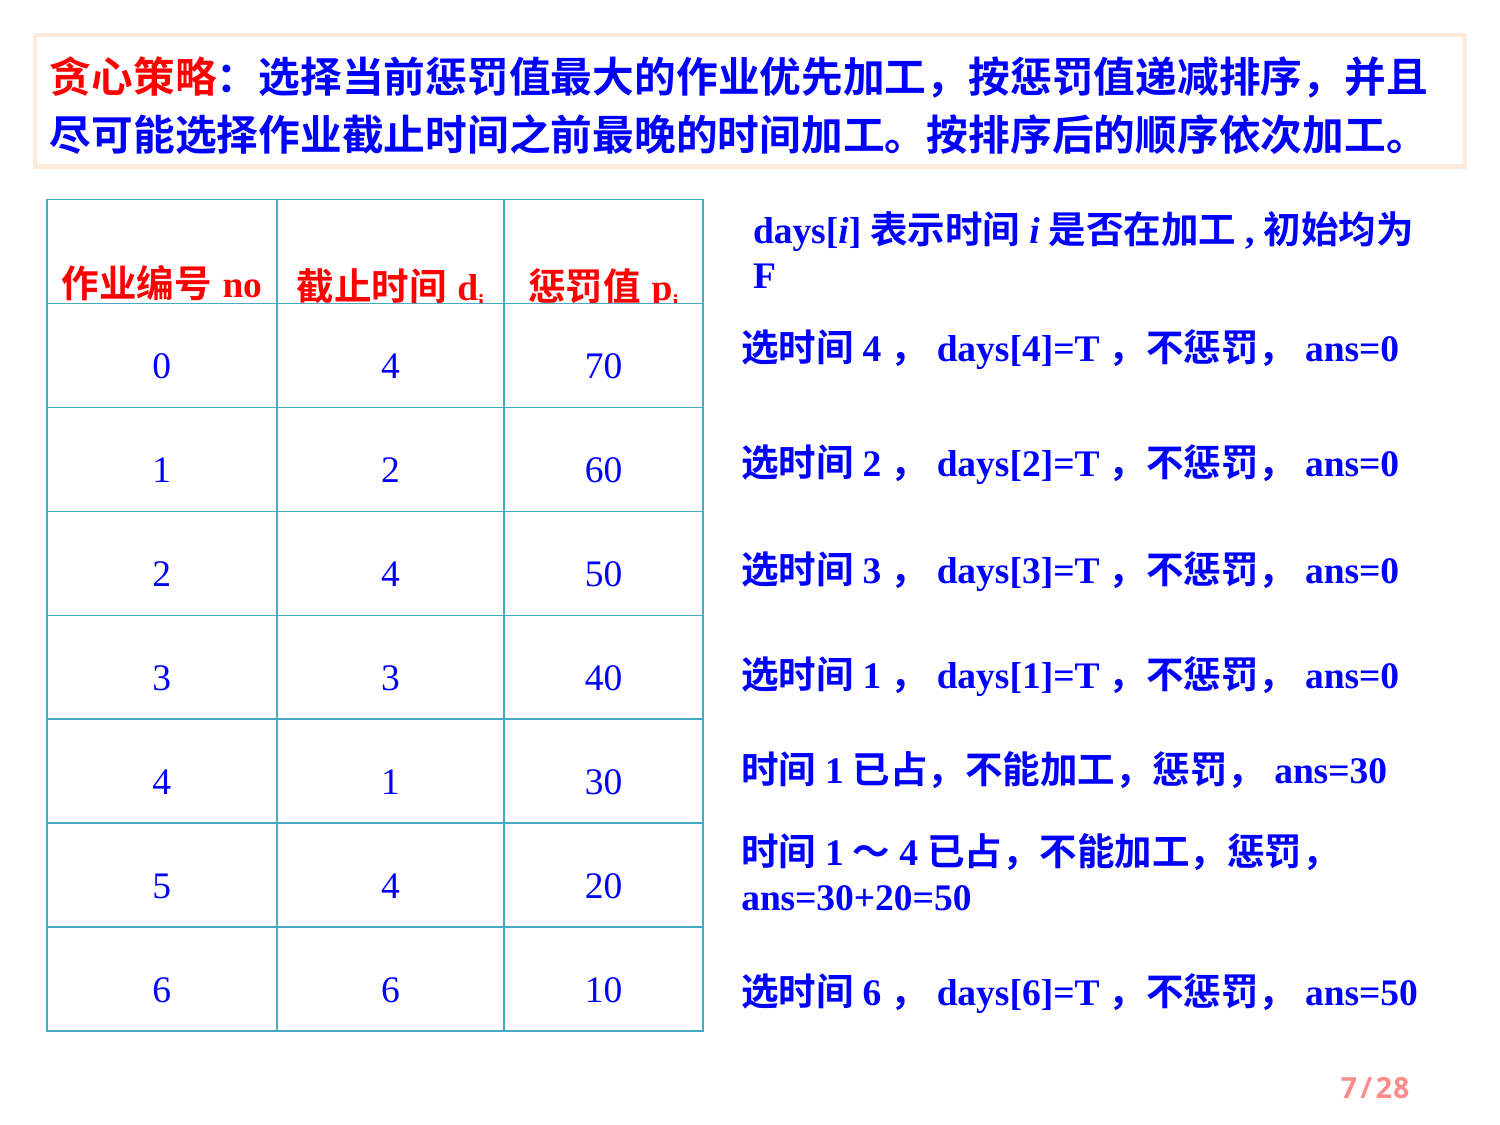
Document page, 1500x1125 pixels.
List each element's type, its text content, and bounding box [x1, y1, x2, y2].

text_box 时间1～4已占，不能加工，惩罚，ans=30+20=50 [726, 820, 1371, 925]
table_cell 30 [505, 720, 702, 822]
table_header 作业编号no [48, 200, 276, 303]
table_cell 2 [48, 512, 276, 615]
table_header 惩罚值pi [505, 200, 702, 303]
table_cell 5 [48, 824, 276, 926]
text_box days[i]表示时间i是否在加工,初始均为F [738, 199, 1454, 304]
table_cell 4 [278, 824, 503, 926]
table_cell 4 [48, 720, 276, 822]
table_cell 50 [505, 512, 702, 615]
text_box 选时间4，days[4]=T，不惩罚，ans=0 [726, 316, 1465, 377]
table_cell 40 [505, 616, 702, 718]
table_cell 20 [505, 824, 702, 926]
table_cell 2 [278, 408, 503, 511]
table_cell 4 [278, 512, 503, 615]
text_box 选时间2，days[2]=T，不惩罚，ans=0 [726, 431, 1465, 492]
table_cell 70 [505, 304, 702, 407]
text_box 贪心策略：选择当前惩罚值最大的作业优先加工，按惩罚值递减排序，并且尽可能选择作业截止时间之前最晚的时间加工。按排序后的顺序依次加工。 [33, 33, 1467, 169]
table_cell 0 [48, 304, 276, 407]
table_cell 60 [505, 408, 702, 511]
slide_number 7/28 [1074, 1058, 1425, 1119]
table_cell 6 [278, 928, 503, 1030]
table_cell 1 [278, 720, 503, 822]
text_box 选时间3，days[3]=T，不惩罚，ans=0 [726, 538, 1465, 599]
table_header 截止时间di [278, 200, 503, 303]
table_cell 10 [505, 928, 702, 1030]
table_cell 1 [48, 408, 276, 511]
table_cell 3 [278, 616, 503, 718]
text_box 选时间6，days[6]=T，不惩罚，ans=50 [726, 960, 1465, 1021]
table_cell 6 [48, 928, 276, 1030]
text_box 时间1已占，不能加工，惩罚，ans=30 [726, 738, 1465, 798]
table_cell 3 [48, 616, 276, 718]
text_box 选时间1，days[1]=T，不惩罚，ans=0 [726, 644, 1465, 704]
table_cell 4 [278, 304, 503, 407]
